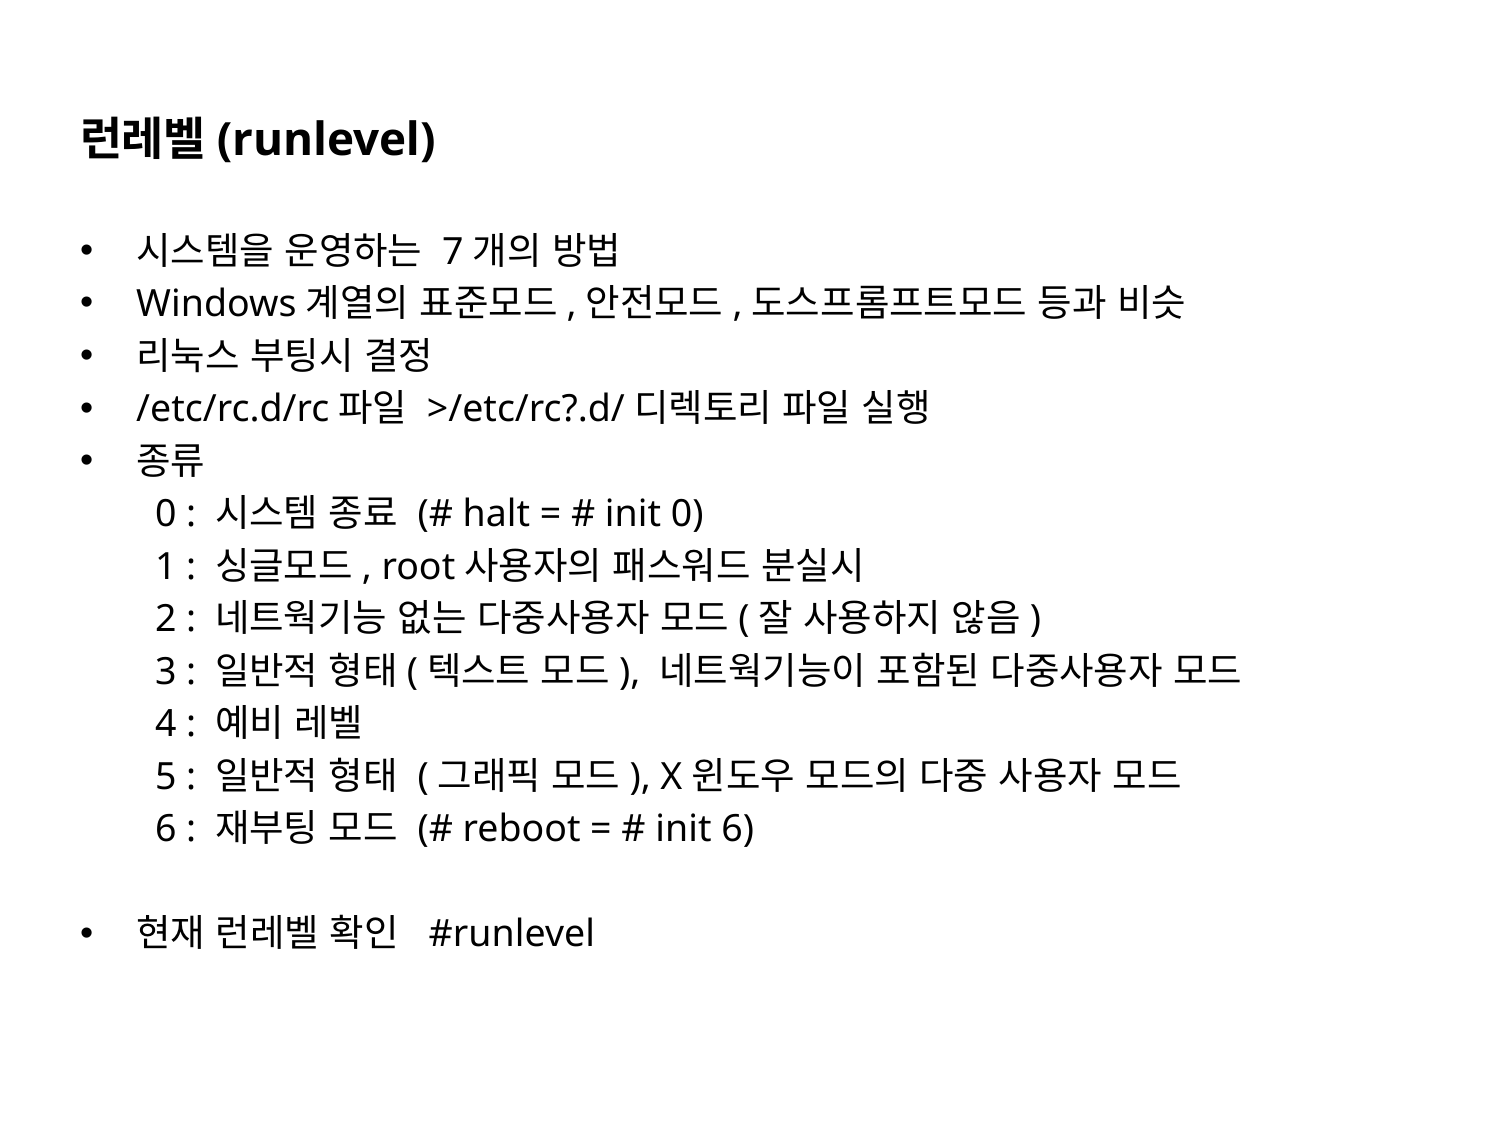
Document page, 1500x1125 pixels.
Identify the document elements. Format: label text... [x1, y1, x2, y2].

text_box 런레벨(runlevel) 시스템을 운영하는 7개의 방법 Windows계열의 표준모드,안전모드,도스프롬프트모드 등과 비슷 리눅스 부팅시 결정 /etc/rc.d/rc파일 >/etc/rc?.d/디렉토리 파일 실행 종류 0 : 시스템 종료 (# halt = # init 0) 1 : 싱글모드, root사용자의 패스워드 분실시 2 : 네트웍기능 없는 다중사용자 모드(잘 사용하지 않음) 3 : 일반적 형태(텍스트 모드), 네트웍기능이 포함된 다중사용자 모드 4 : 예비 레벨 5 : 일반적 형태 (그래픽 모드), X윈도우 모드의 다중 사용자 모드 6 : 재부팅 모드 (# reboot = # init 6) 현재 런레벨 확인 #runlevel [64, 101, 1471, 1083]
